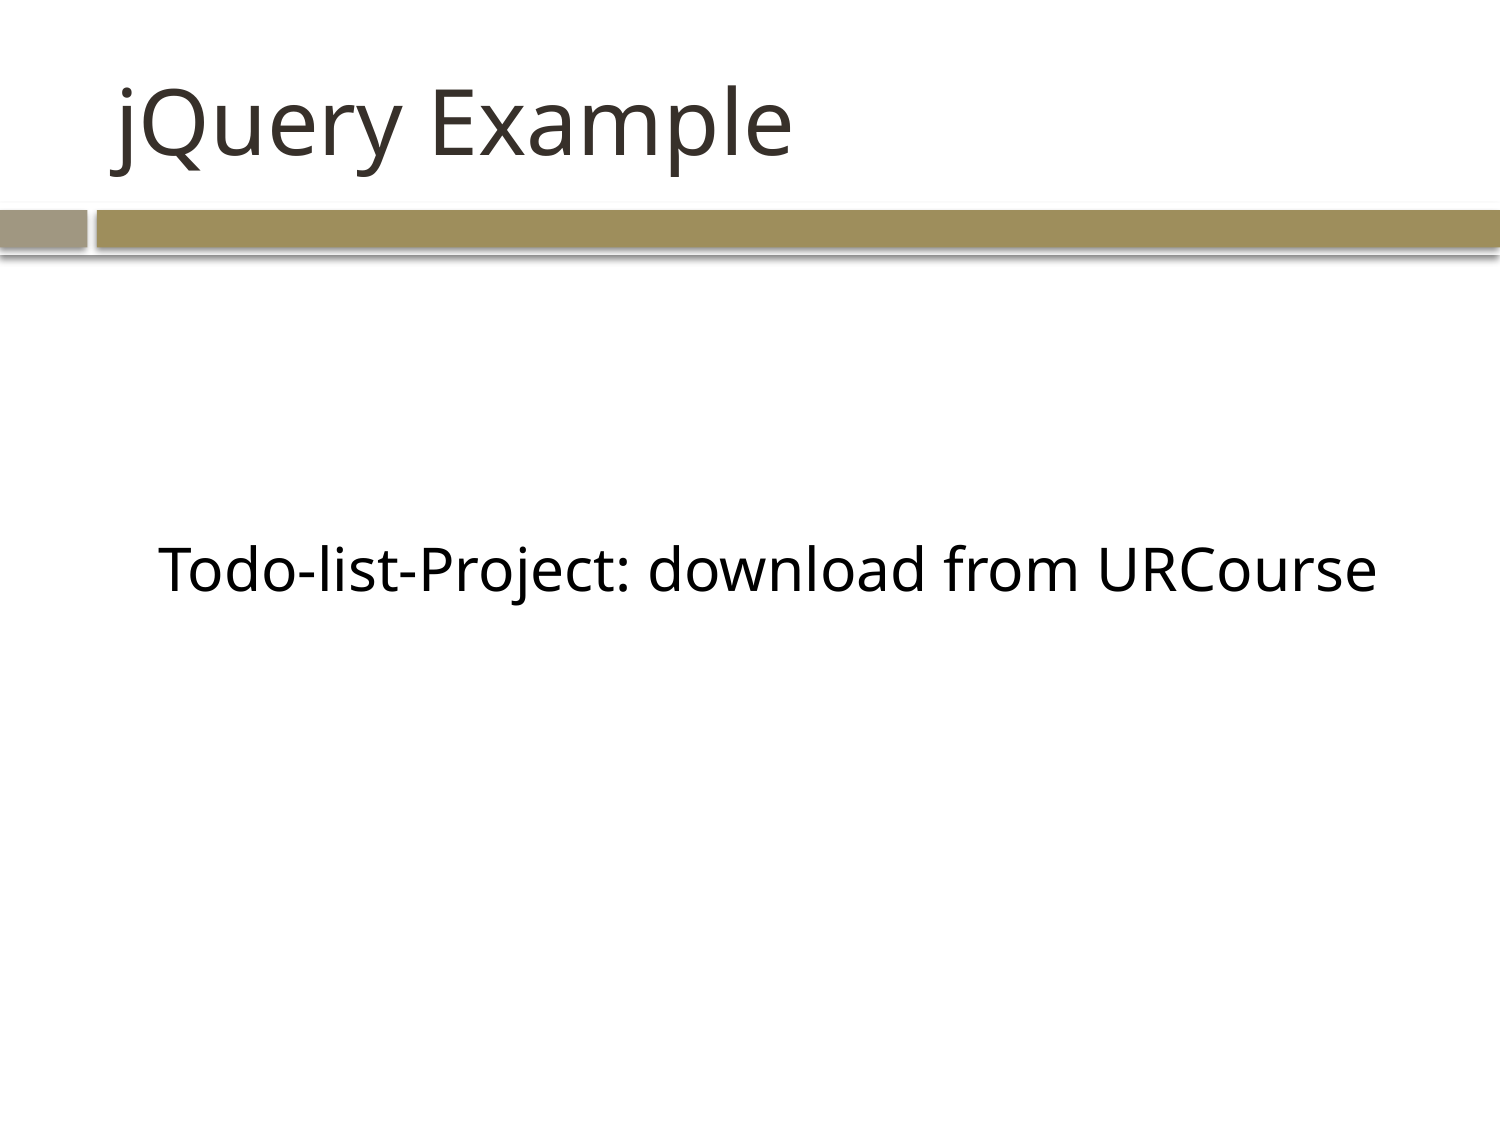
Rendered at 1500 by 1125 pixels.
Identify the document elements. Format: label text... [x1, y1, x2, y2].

list Todo-list-Project: download from URCourse [100, 262, 1438, 1100]
title jQuery Example [100, 37, 1438, 200]
